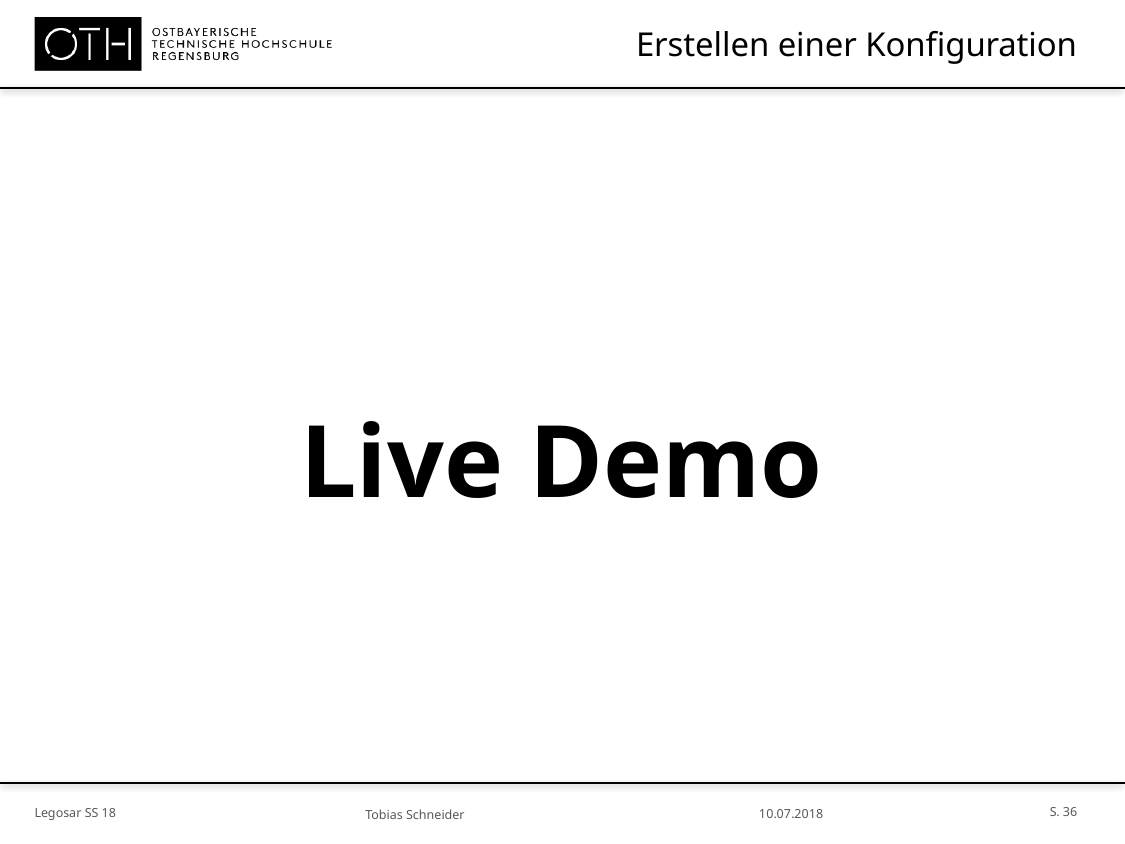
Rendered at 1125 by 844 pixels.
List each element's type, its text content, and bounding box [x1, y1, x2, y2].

title Erstellen einer Konfiguration [332, 17, 1089, 71]
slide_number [588, 782, 994, 844]
picture [34, 17, 332, 71]
list Live Demo [34, 417, 1089, 498]
slide_number S. 36 [991, 782, 1089, 843]
footer Legosar SS 18 [34, 783, 590, 844]
text_box Tobias Schneider [365, 784, 622, 844]
